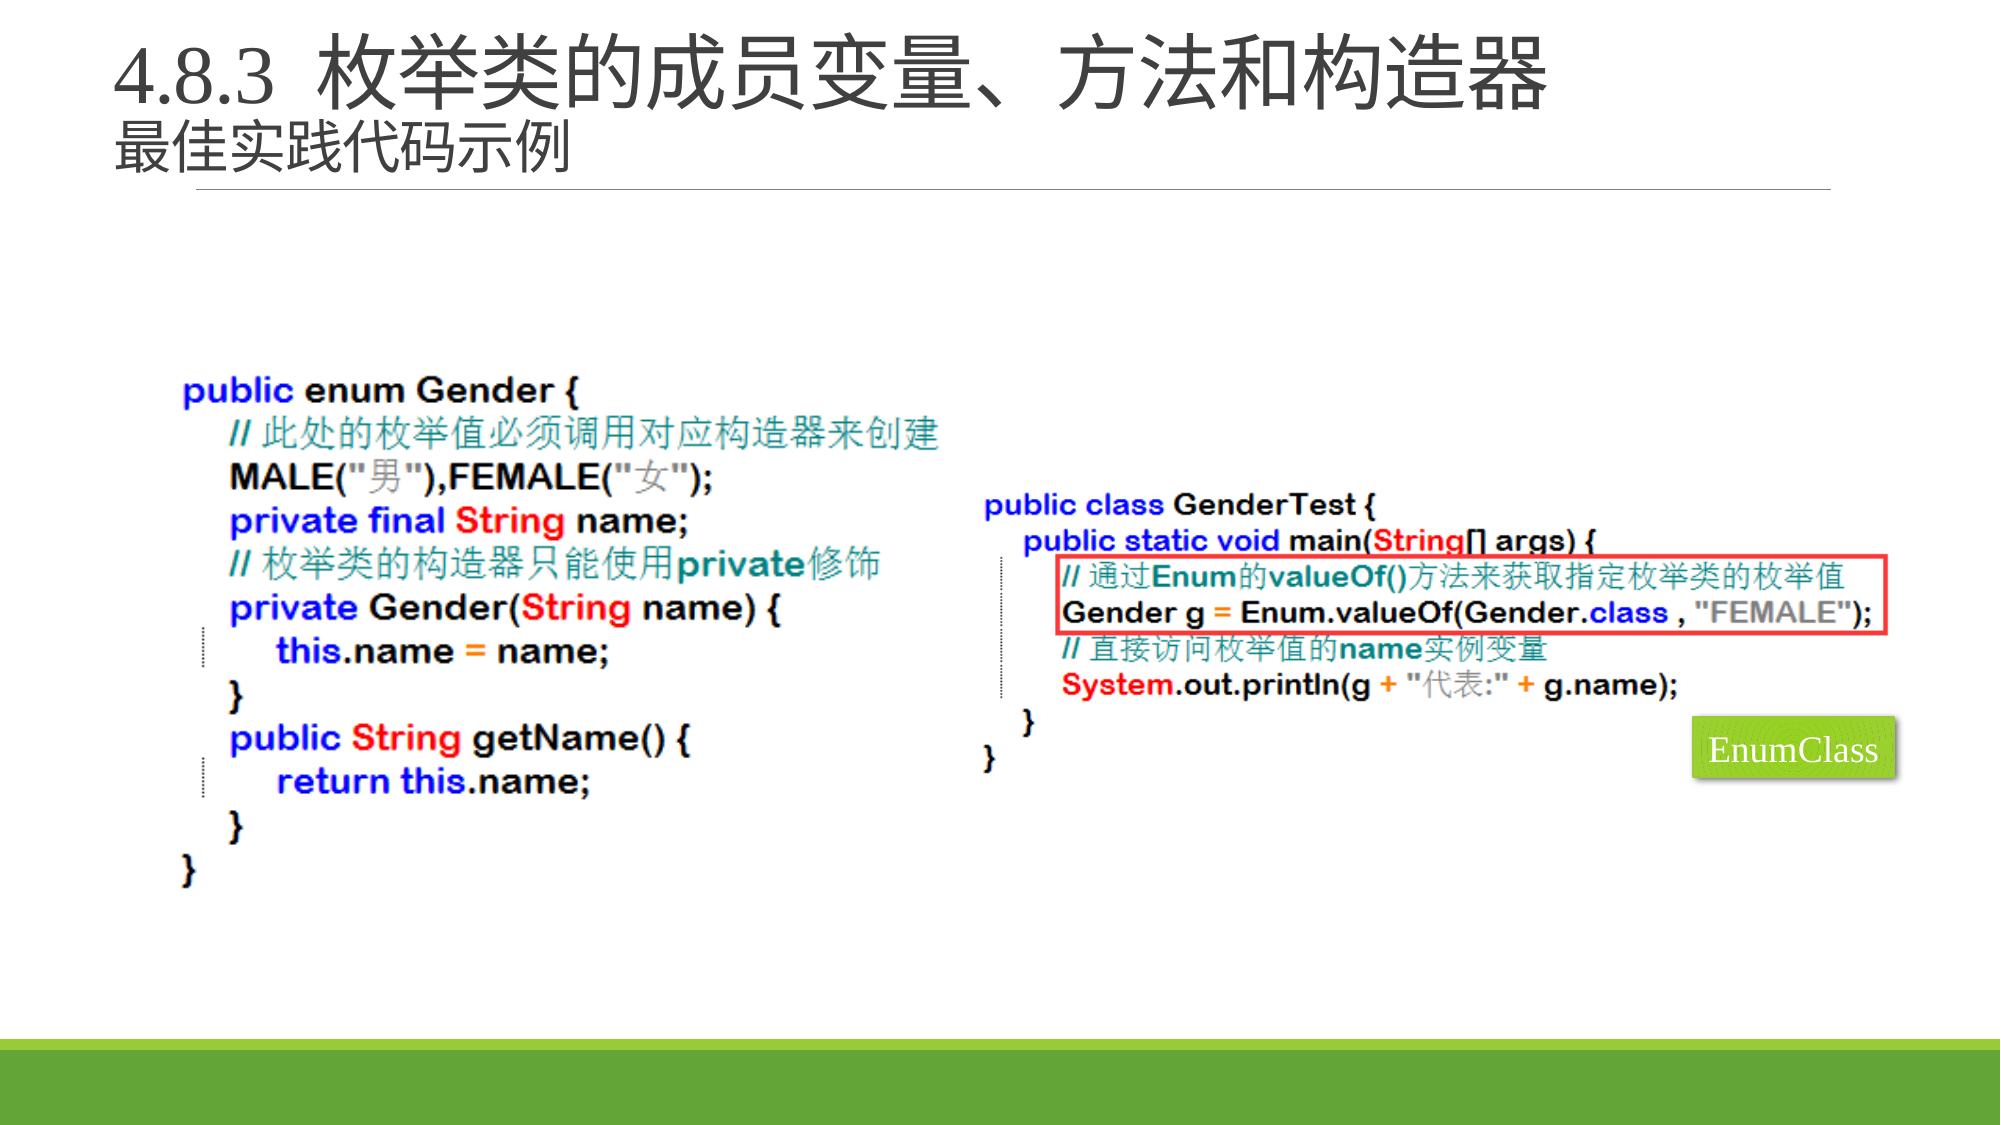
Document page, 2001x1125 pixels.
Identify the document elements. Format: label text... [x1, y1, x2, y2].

picture [179, 369, 962, 897]
title 4.8.3 枚举类的成员变量、方法和构造器 最佳实践代码示例 [98, 22, 1867, 188]
picture [982, 486, 1896, 779]
